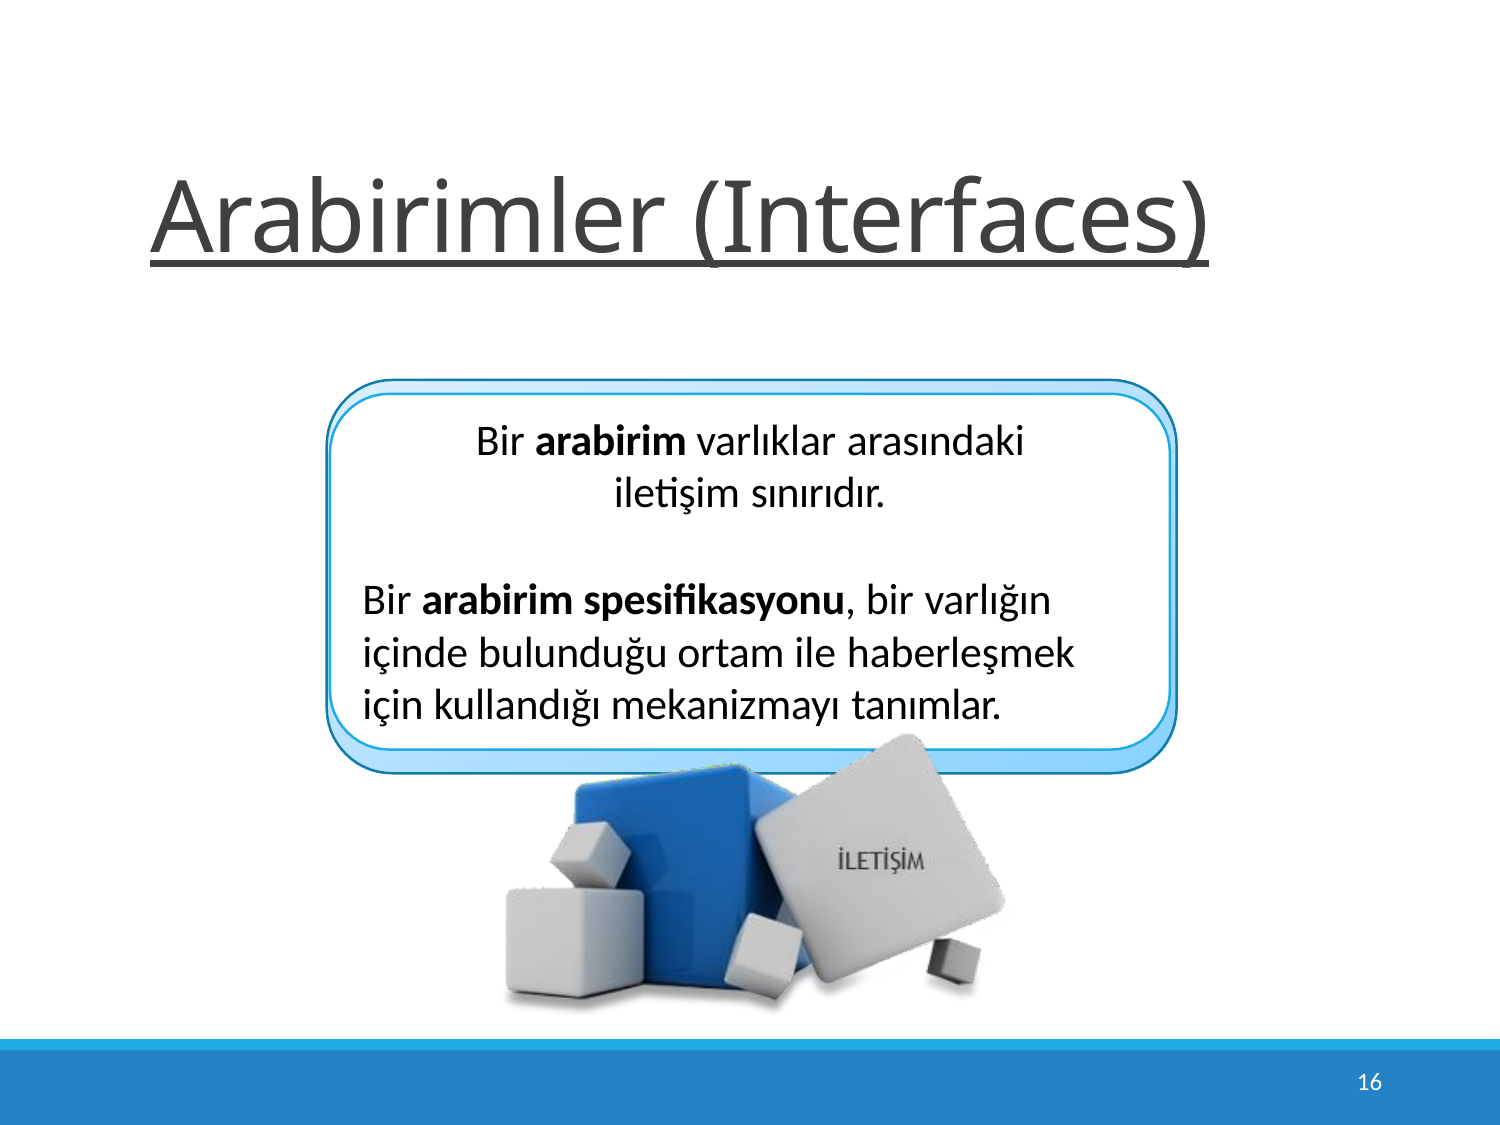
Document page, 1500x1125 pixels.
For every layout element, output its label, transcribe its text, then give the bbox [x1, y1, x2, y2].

text_box [1116, 717, 1177, 774]
text_box [1112, 379, 1177, 436]
text_box [326, 714, 387, 774]
text_box [496, 713, 1011, 1023]
title Arabirimler (Interfaces) [147, 150, 1376, 341]
text_box [326, 379, 1177, 774]
text_box [329, 393, 1170, 750]
slide_number 52 [1338, 1069, 1386, 1125]
text_box Bir arabirim varlıklar arasındaki iletişim sınırıdır. Bir arabirim spesifikasyonu, bir varlığın içinde bulunduğu ortam ile haberleşmek için kullandığı mekanizmayı tanımlar. [360, 409, 1082, 729]
text_box [326, 379, 391, 439]
